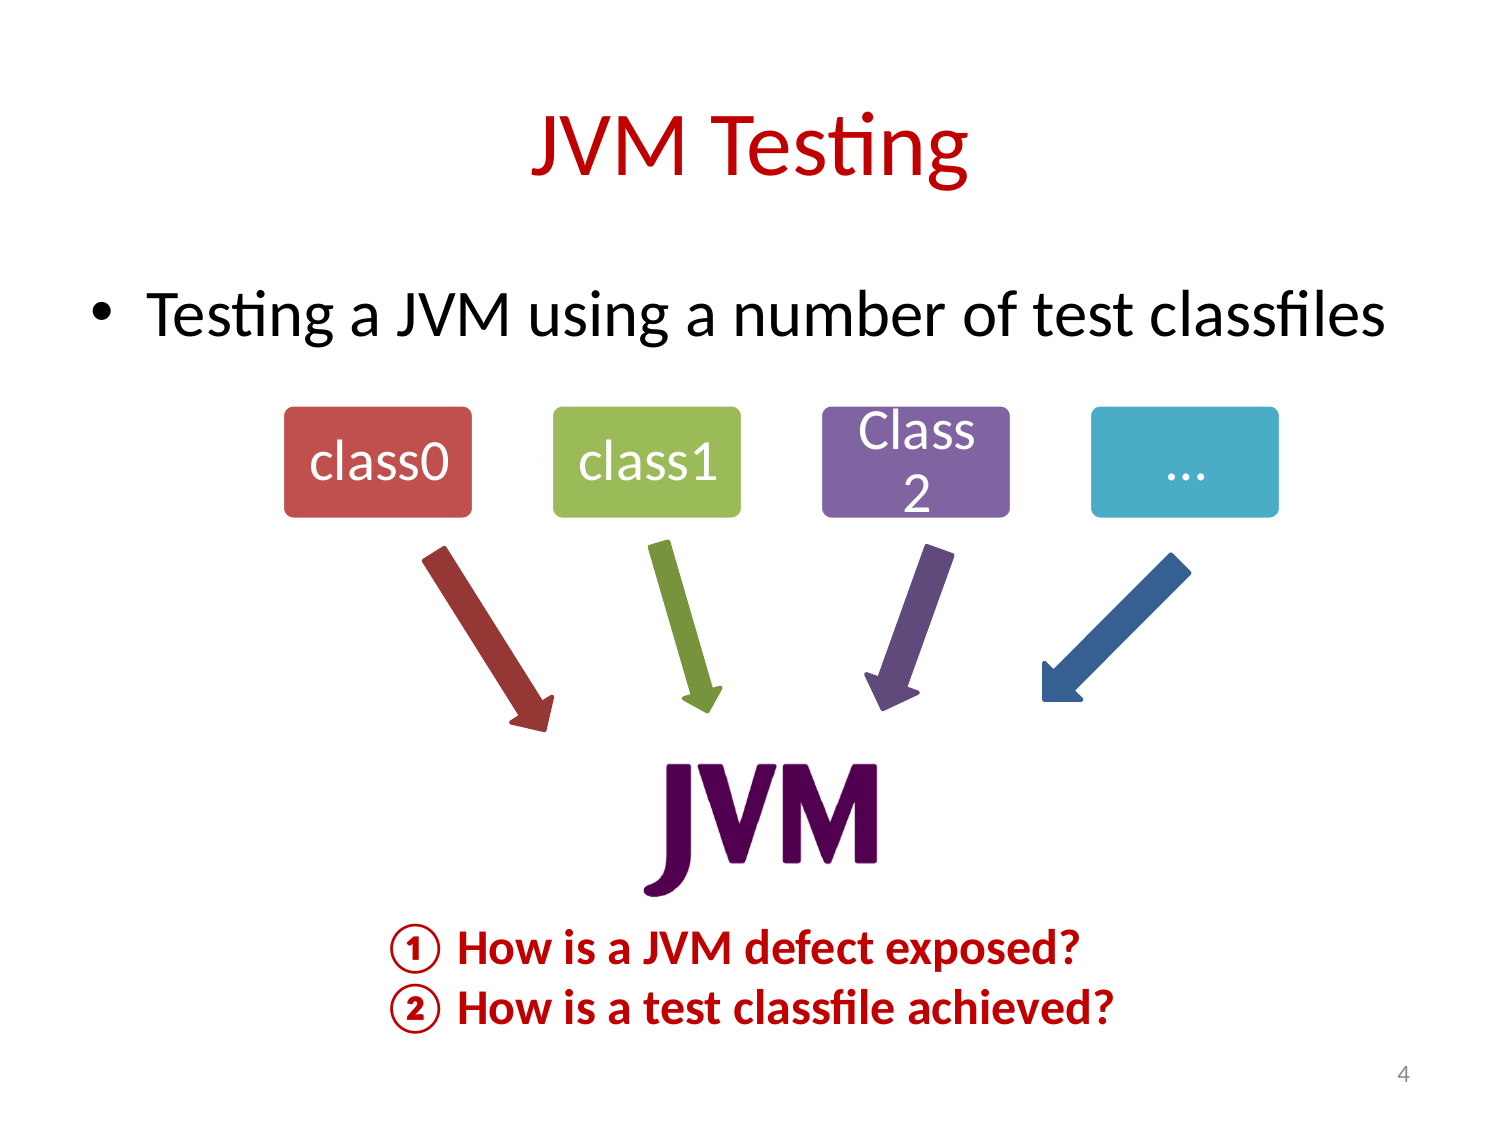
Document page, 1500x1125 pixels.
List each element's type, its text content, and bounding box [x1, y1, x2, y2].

text_box How is a JVM defect exposed? How is a test classfile achieved? [367, 907, 1131, 1043]
text_box [1042, 595, 1171, 702]
text_box [864, 595, 941, 703]
list Testing a JVM using a number of test classfiles [75, 262, 1425, 1005]
slide_number 4 [1074, 1042, 1425, 1103]
title JVM Testing [75, 45, 1425, 233]
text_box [281, 337, 1282, 587]
picture [564, 705, 967, 930]
text_box [661, 595, 723, 703]
text_box [442, 595, 555, 733]
